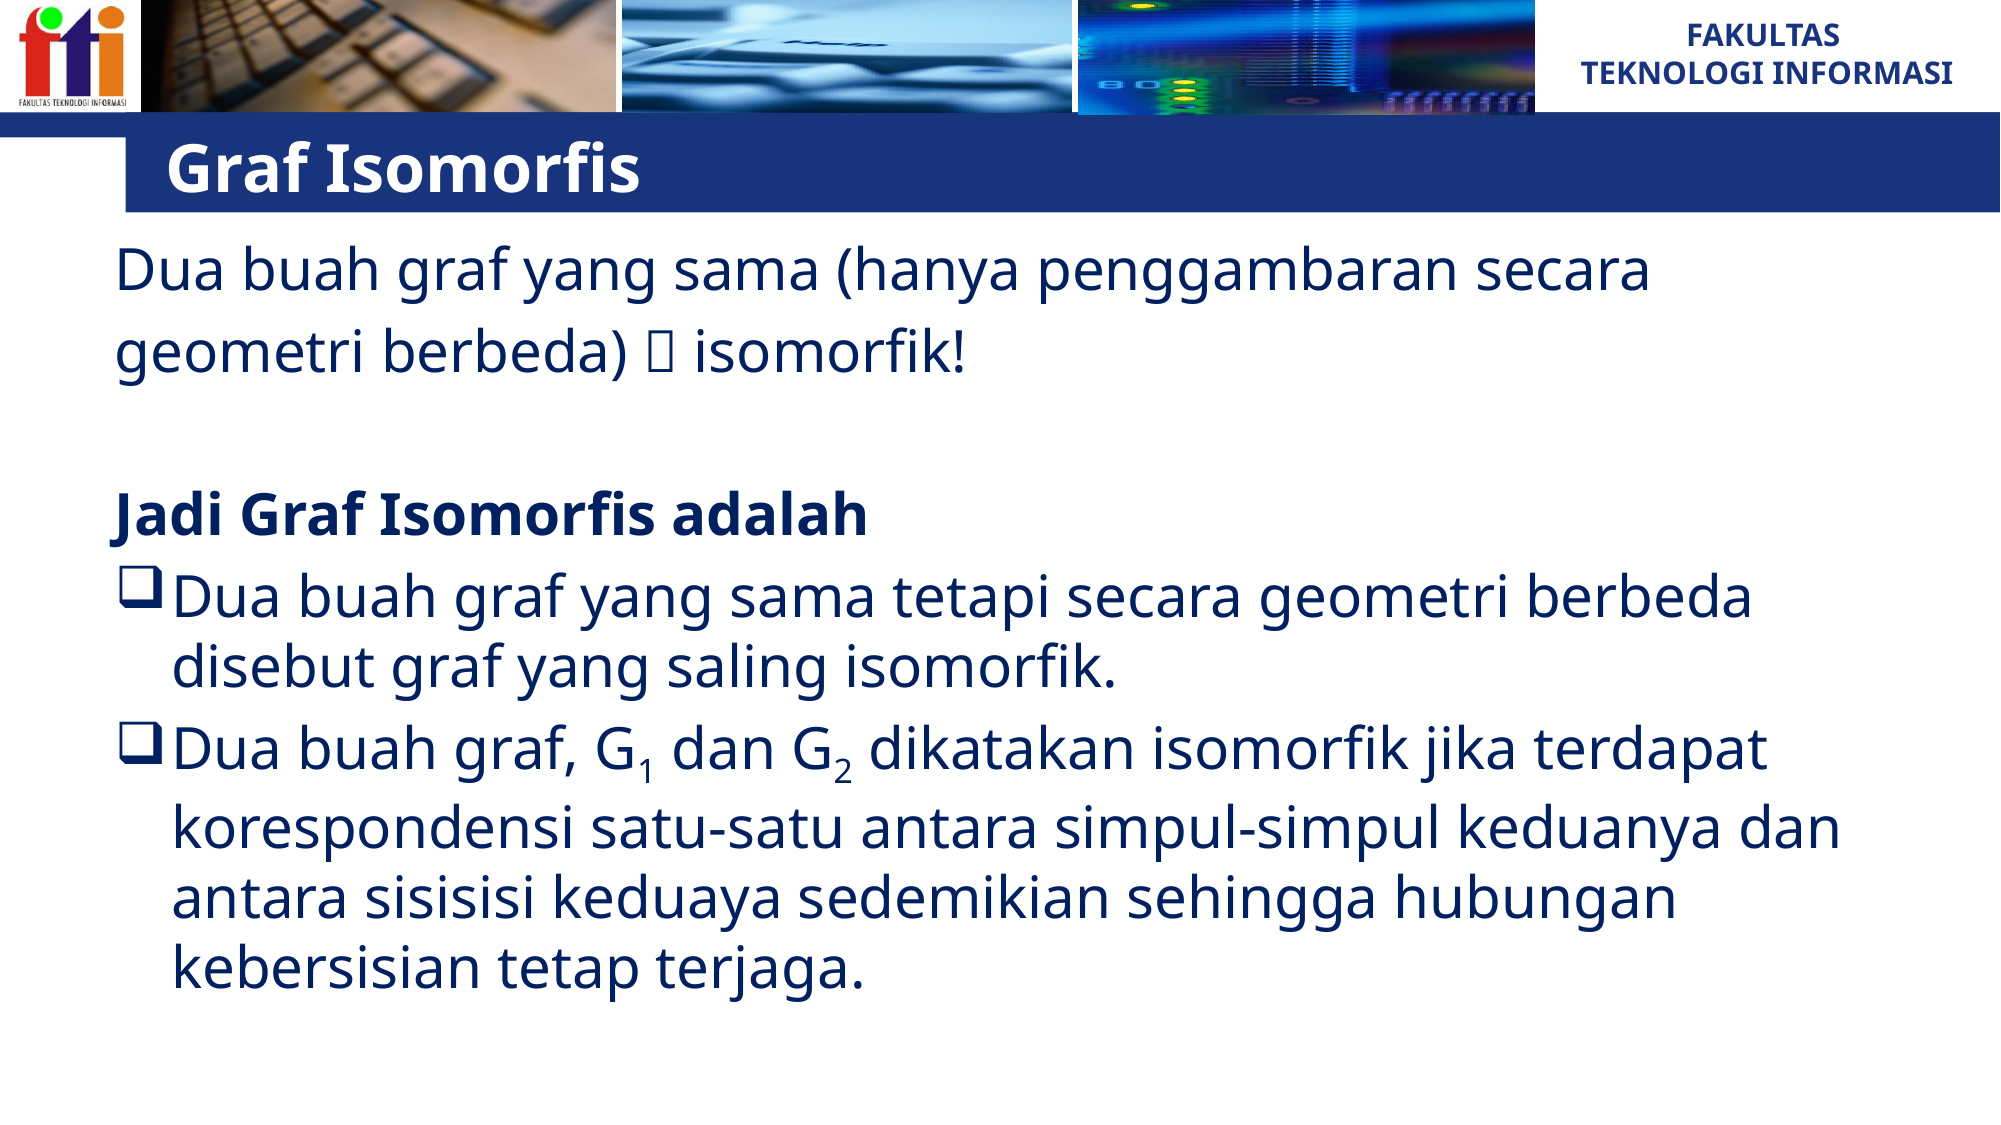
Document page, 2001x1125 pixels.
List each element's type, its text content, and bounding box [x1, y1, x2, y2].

picture [19, 6, 126, 106]
picture [141, 0, 616, 112]
picture [622, 0, 1072, 113]
picture [1078, 0, 1535, 115]
title Graf Isomorfis [149, 119, 1934, 213]
list Dua buah graf yang sama (hanya penggambaran secara geometri berbeda)  isomorfik! Jadi Graf Isomorfis adalah Dua buah graf yang sama tetapi secara geometri berbeda disebut graf yang saling isomorfik. Dua buah graf, G1 dan G2 dikatakan isomorfik jika terdapat korespondensi satu-satu antara simpul-simpul keduanya dan antara sisisisi keduaya sedemikian sehingga hubungan kebersisian tetap terjaga. [99, 224, 1901, 1038]
